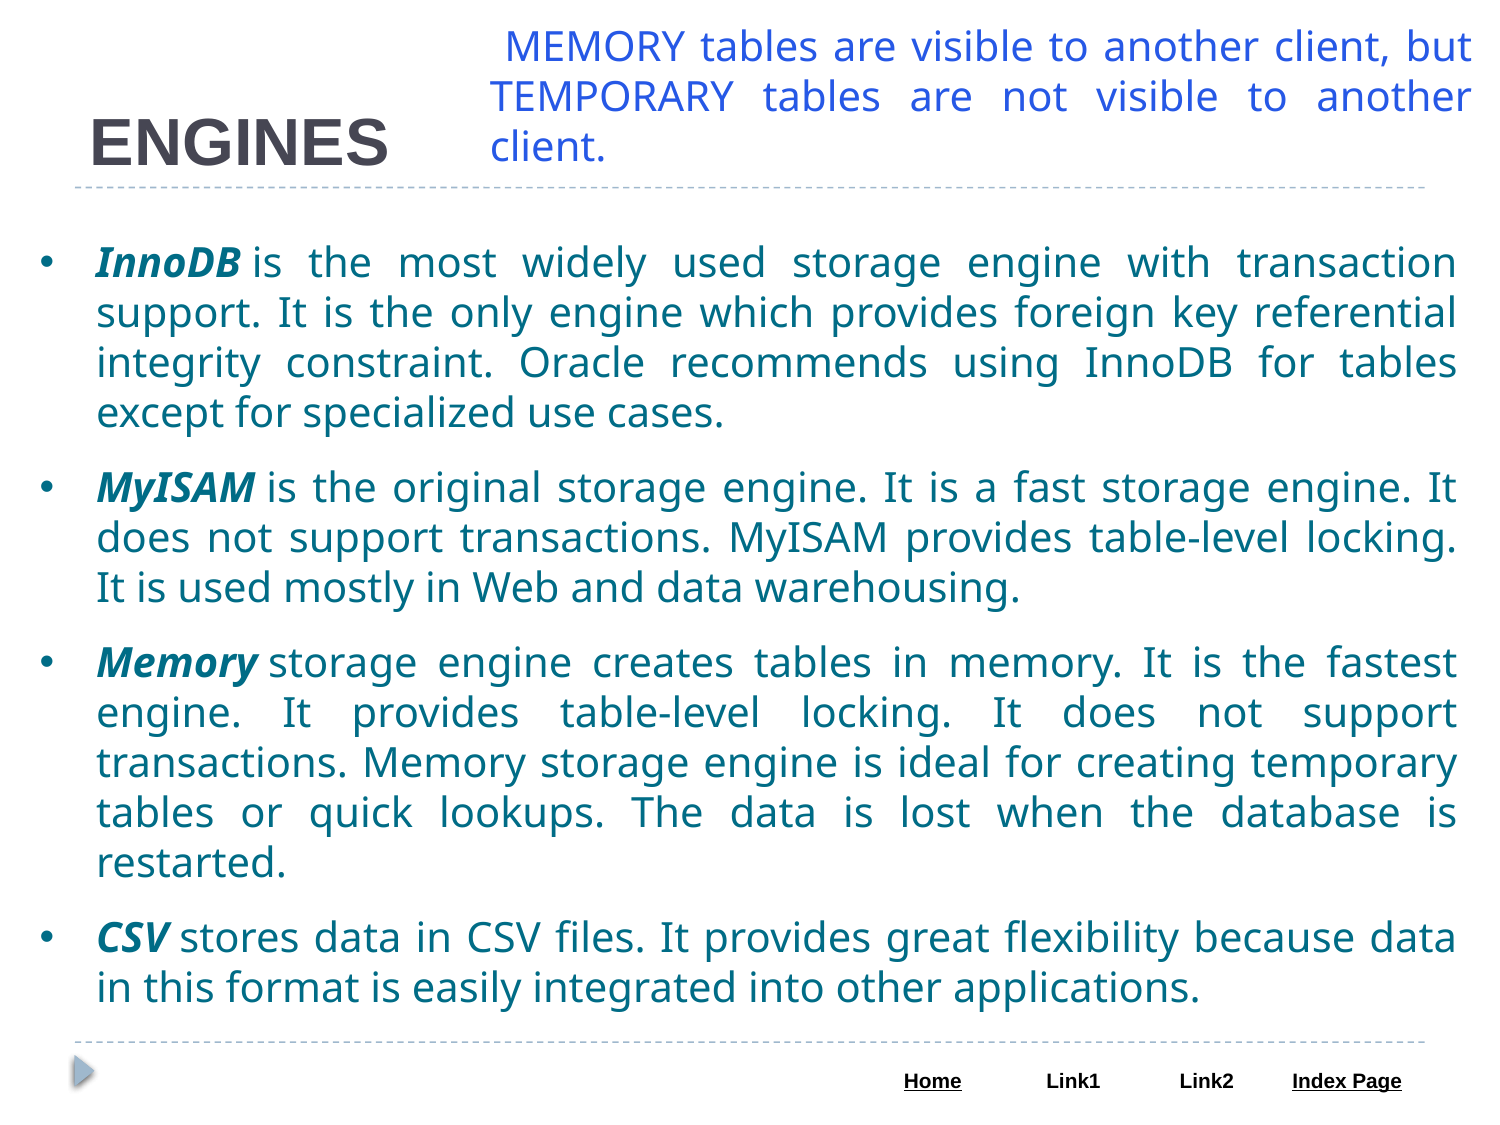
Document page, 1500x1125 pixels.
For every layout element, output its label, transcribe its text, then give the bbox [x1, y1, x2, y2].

text_box MEMORY tables are visible to another client, but TEMPORARY tables are not visible to another client. [474, 12, 1488, 178]
text_box InnoDB is the most widely used storage engine with transaction support. It is the only engine which provides foreign key referential integrity constraint. Oracle recommends using InnoDB for tables except for specialized use cases. MyISAM is the original storage engine. It is a fast storage engine. It does not support transactions. MyISAM provides table-level locking. It is used mostly in Web and data warehousing. Memory storage engine creates tables in memory. It is the fastest engine. It provides table-level locking. It does not support transactions. Memory storage engine is ideal for creating temporary tables or quick lookups. The data is lost when the database is restarted. CSV stores data in CSV files. It provides great flexibility because data in this format is easily integrated into other applications. [24, 228, 1473, 1019]
title ENGINES [75, 37, 1425, 188]
